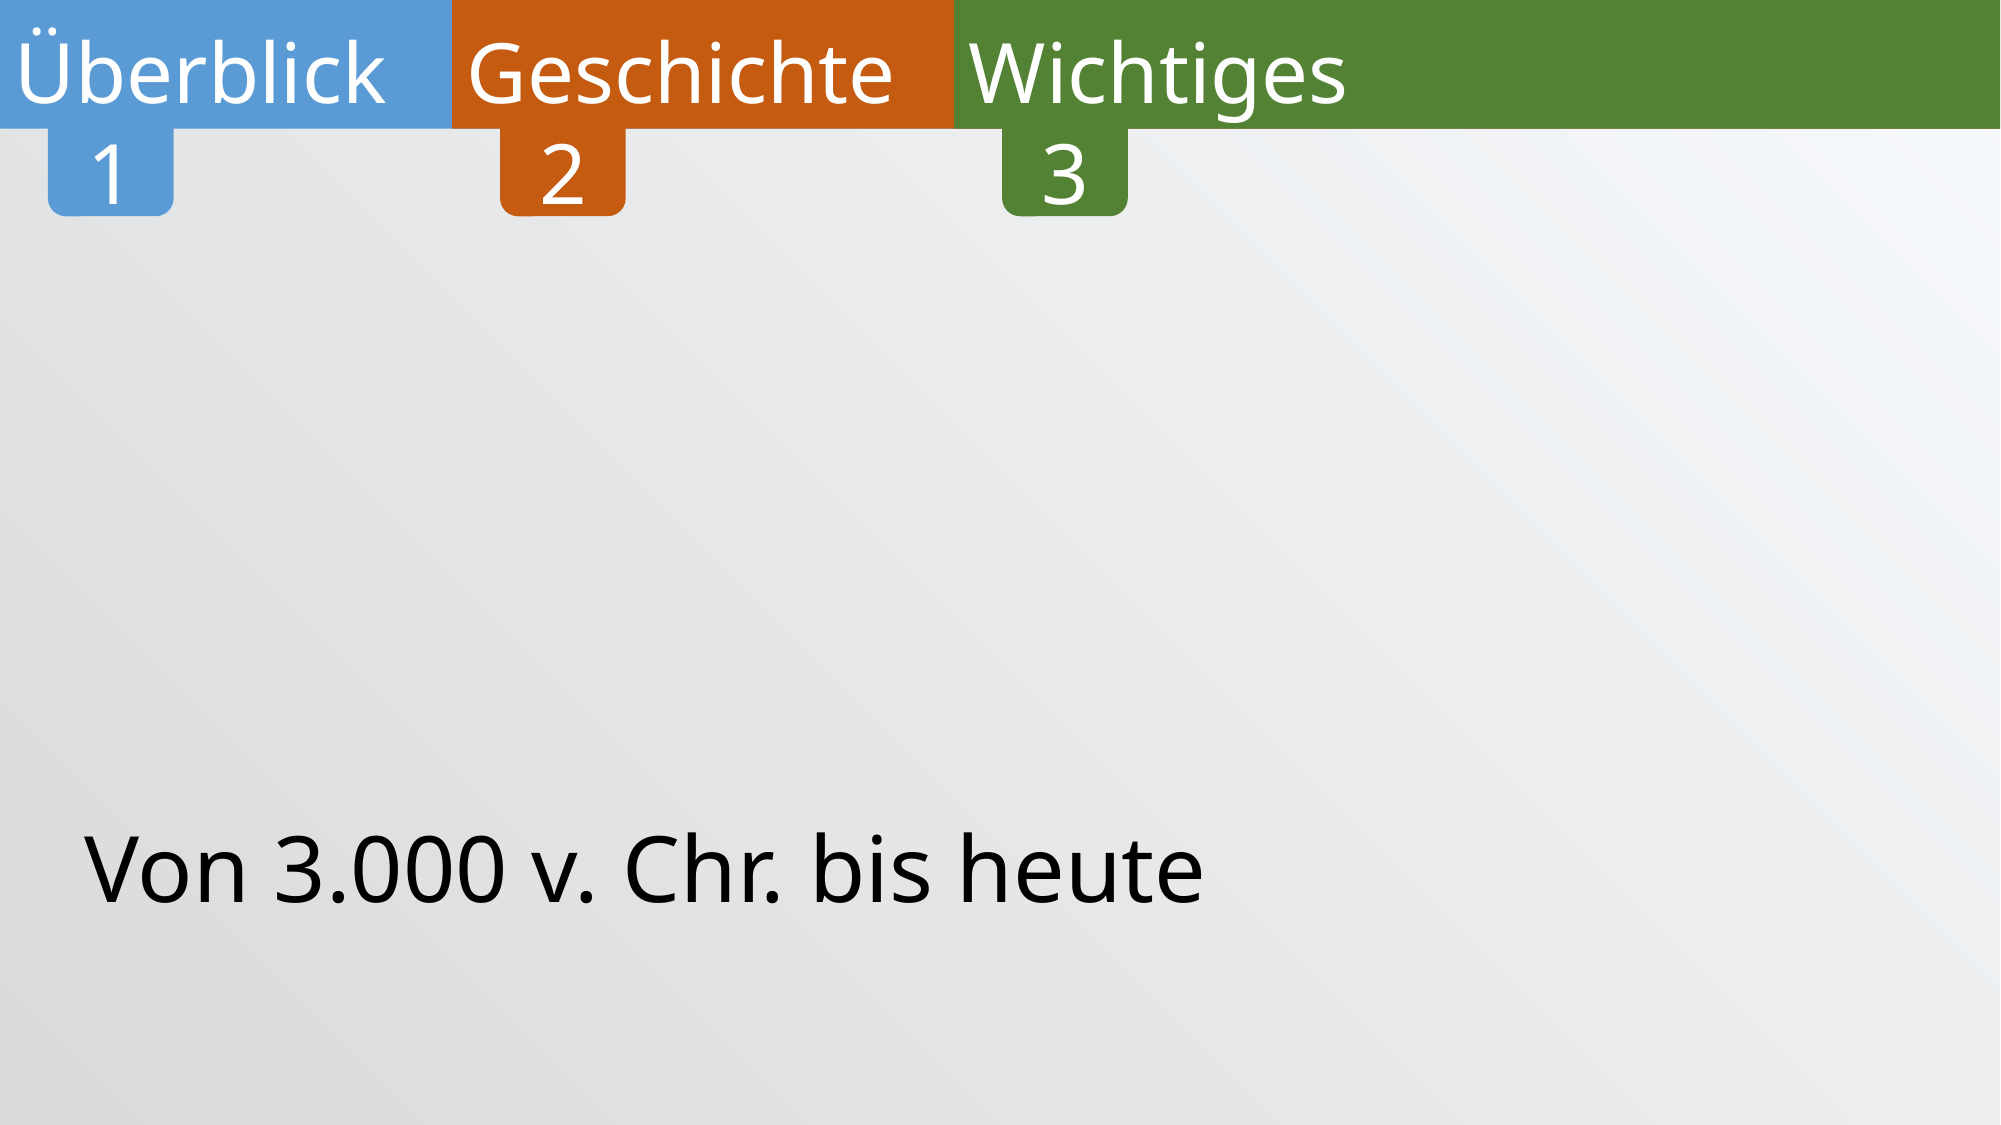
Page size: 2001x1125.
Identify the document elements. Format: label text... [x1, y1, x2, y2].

title Von 3.000 v. Chr. bis heute [84, 764, 1916, 982]
